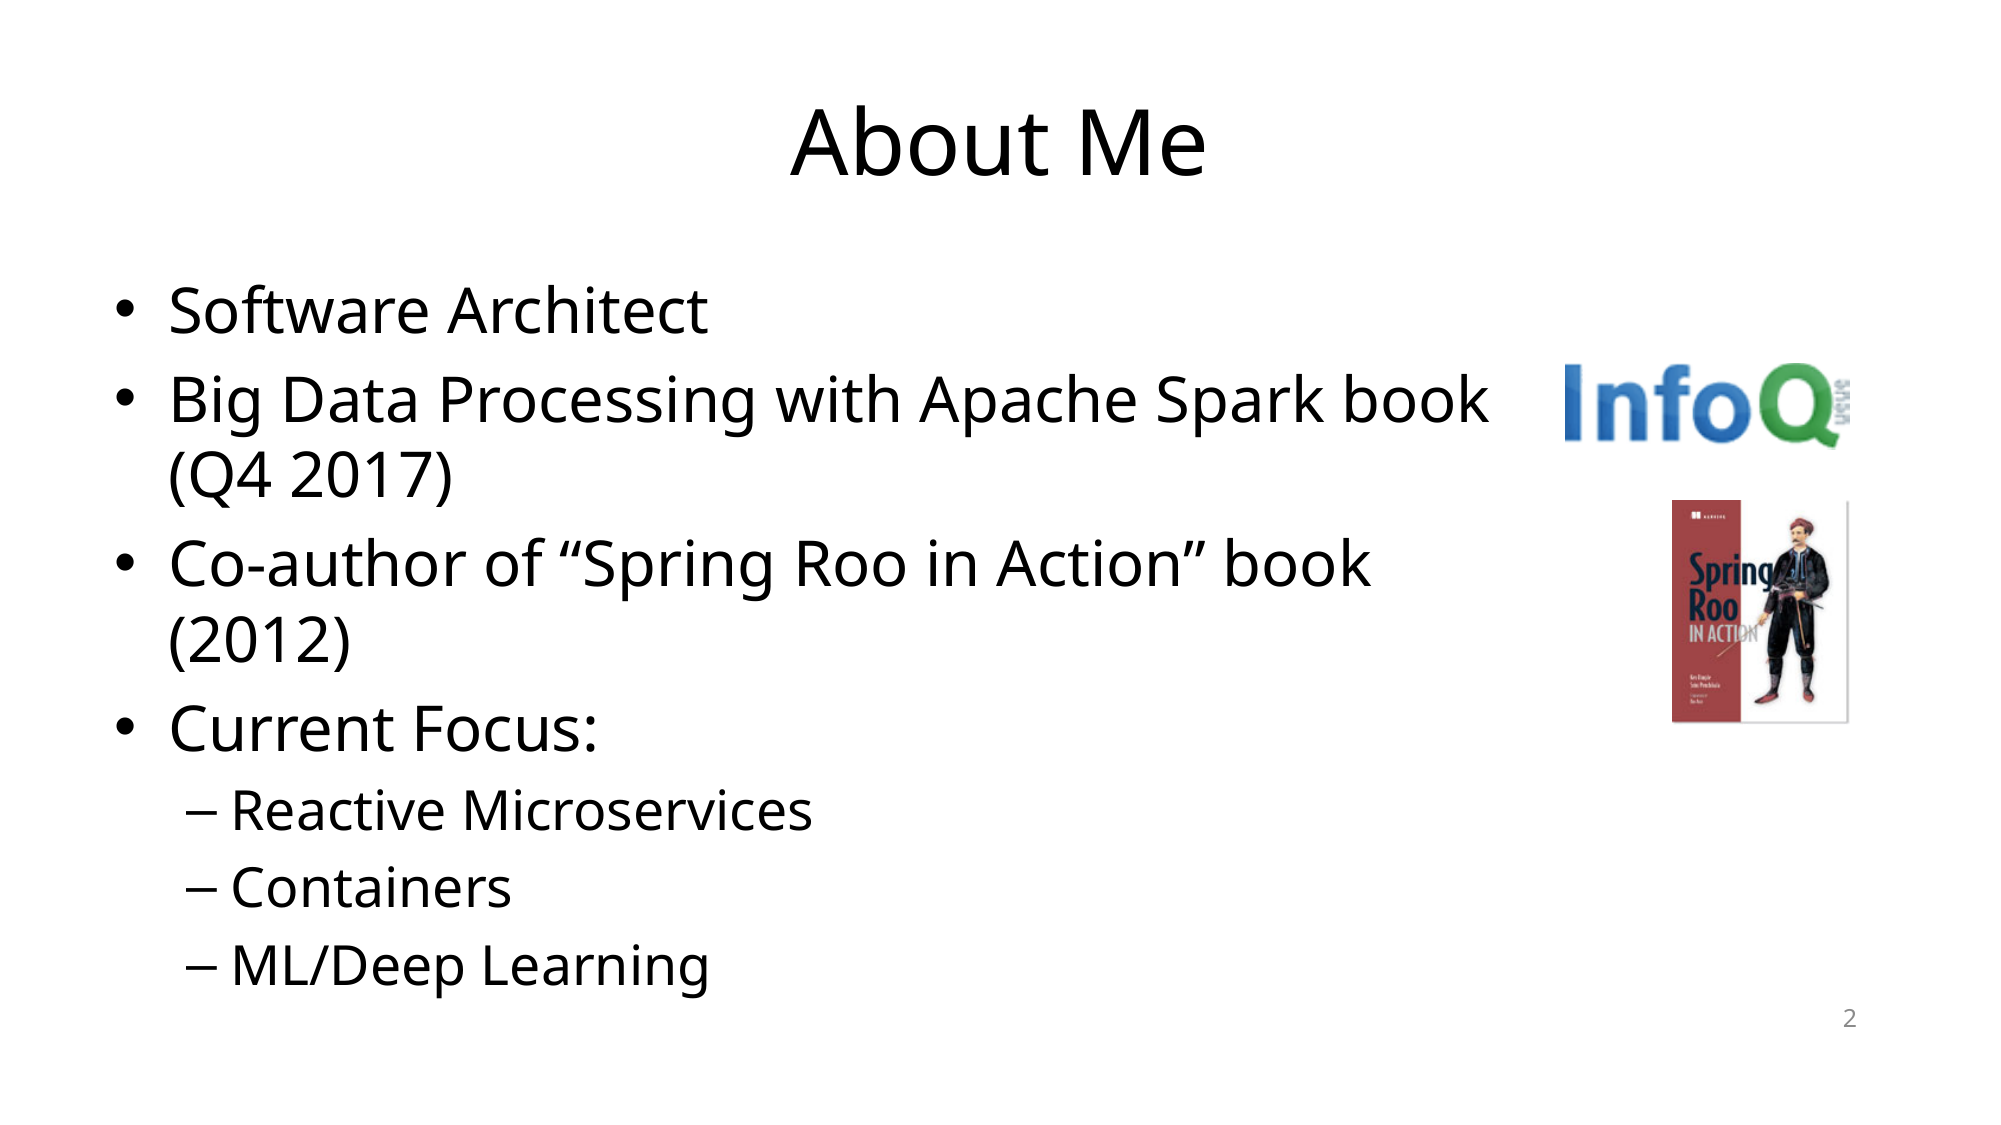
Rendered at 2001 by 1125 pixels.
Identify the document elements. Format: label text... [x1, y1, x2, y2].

slide_number 2 [1800, 987, 1900, 1052]
list Software Architect Big Data Processing with Apache Spark book (Q4 2017) Co-author of “Spring Roo in Action” book (2012) Current Focus: Reactive Microservices Containers ML/Deep Learning [99, 262, 1529, 1006]
picture [1565, 363, 1851, 451]
picture [1672, 500, 1851, 726]
title About Me [99, 44, 1901, 233]
